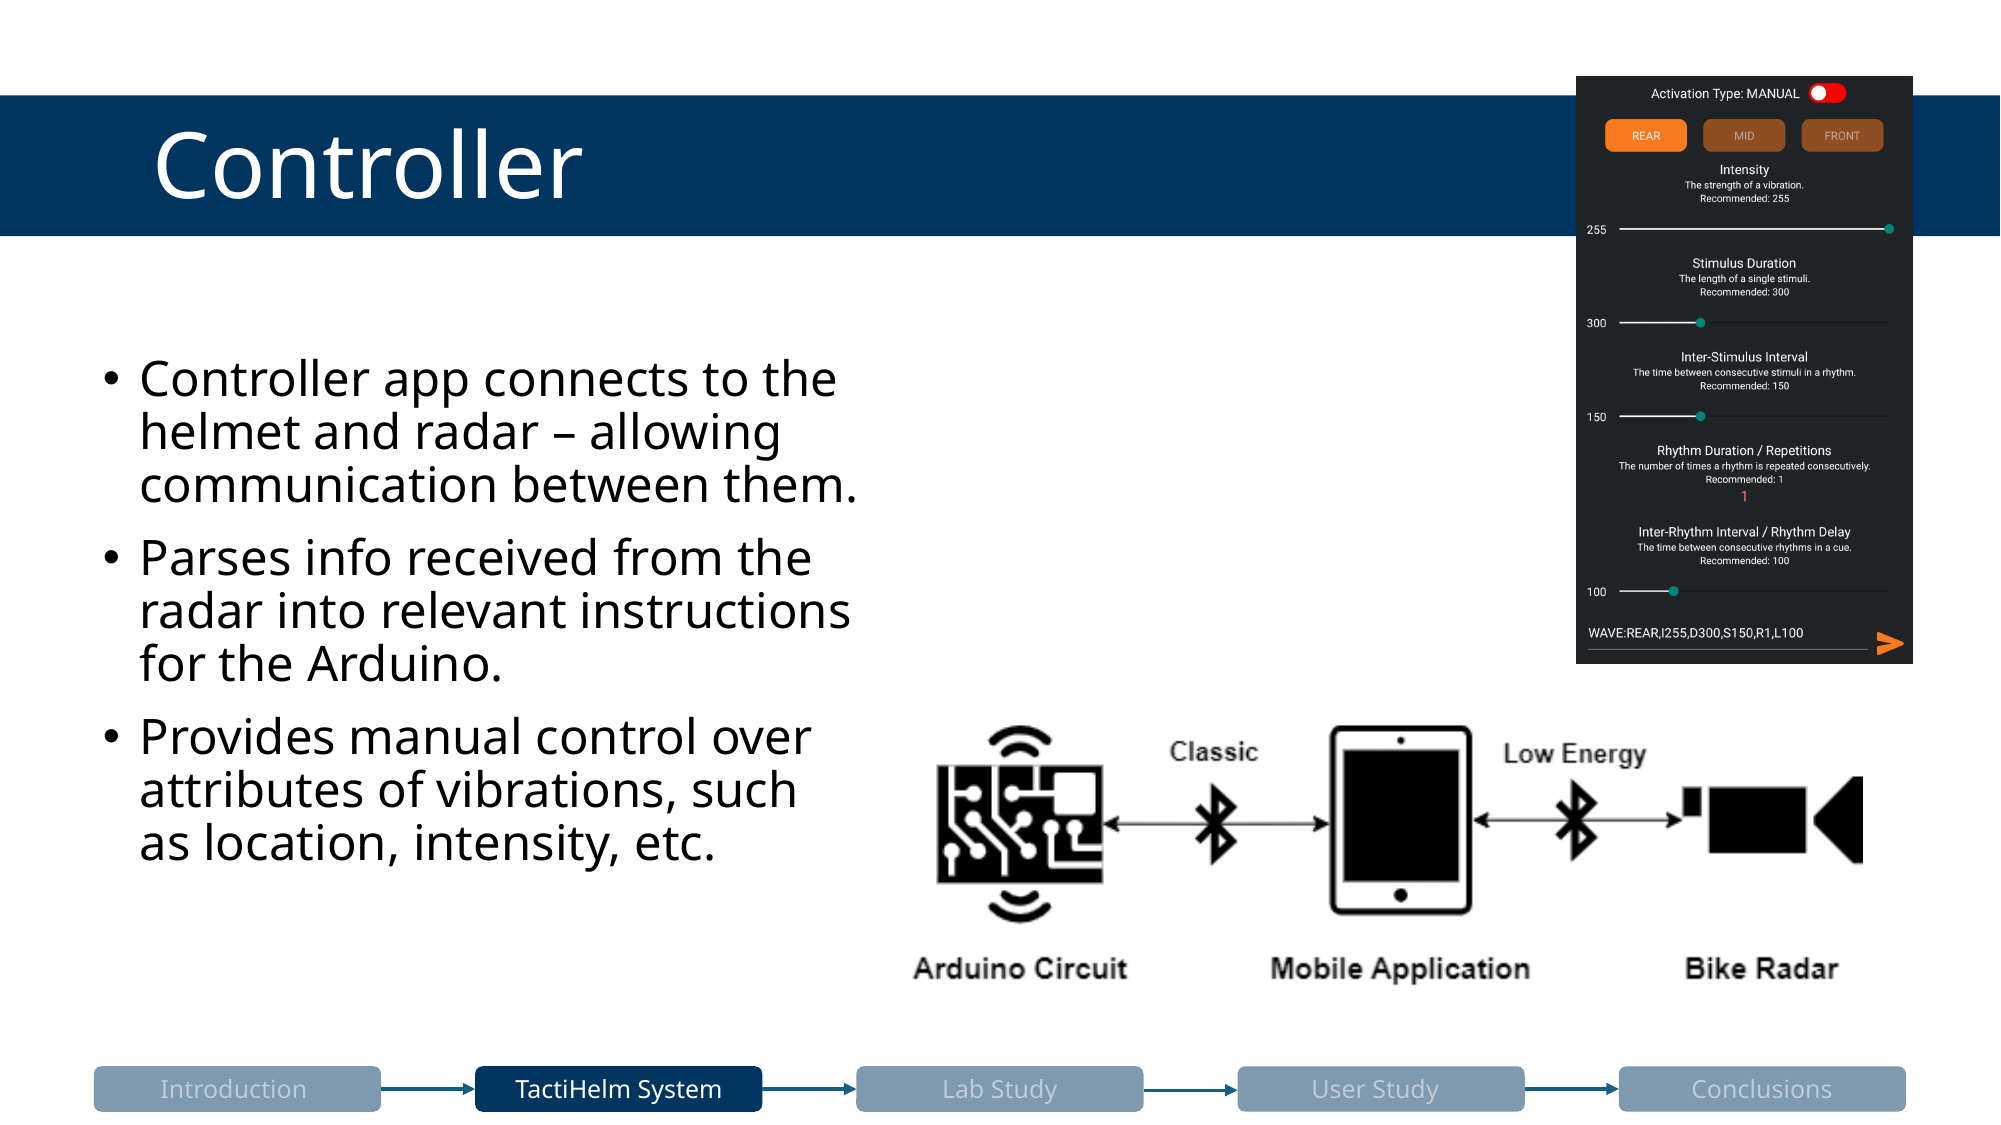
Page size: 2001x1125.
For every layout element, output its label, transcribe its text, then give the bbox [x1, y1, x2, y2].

text_box [1913, 94, 2000, 238]
picture [1575, 76, 1913, 665]
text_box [93, 1065, 1907, 1113]
text_box [0, 94, 137, 238]
picture [892, 722, 1863, 998]
title Controller [137, 59, 1863, 278]
list Controller app connects to the helmet and radar – allowing communication between them. Parses info received from the radar into relevant instructions for the Arduino. Provides manual control over attributes of vibrations, such as location, intensity, etc. [87, 346, 875, 934]
